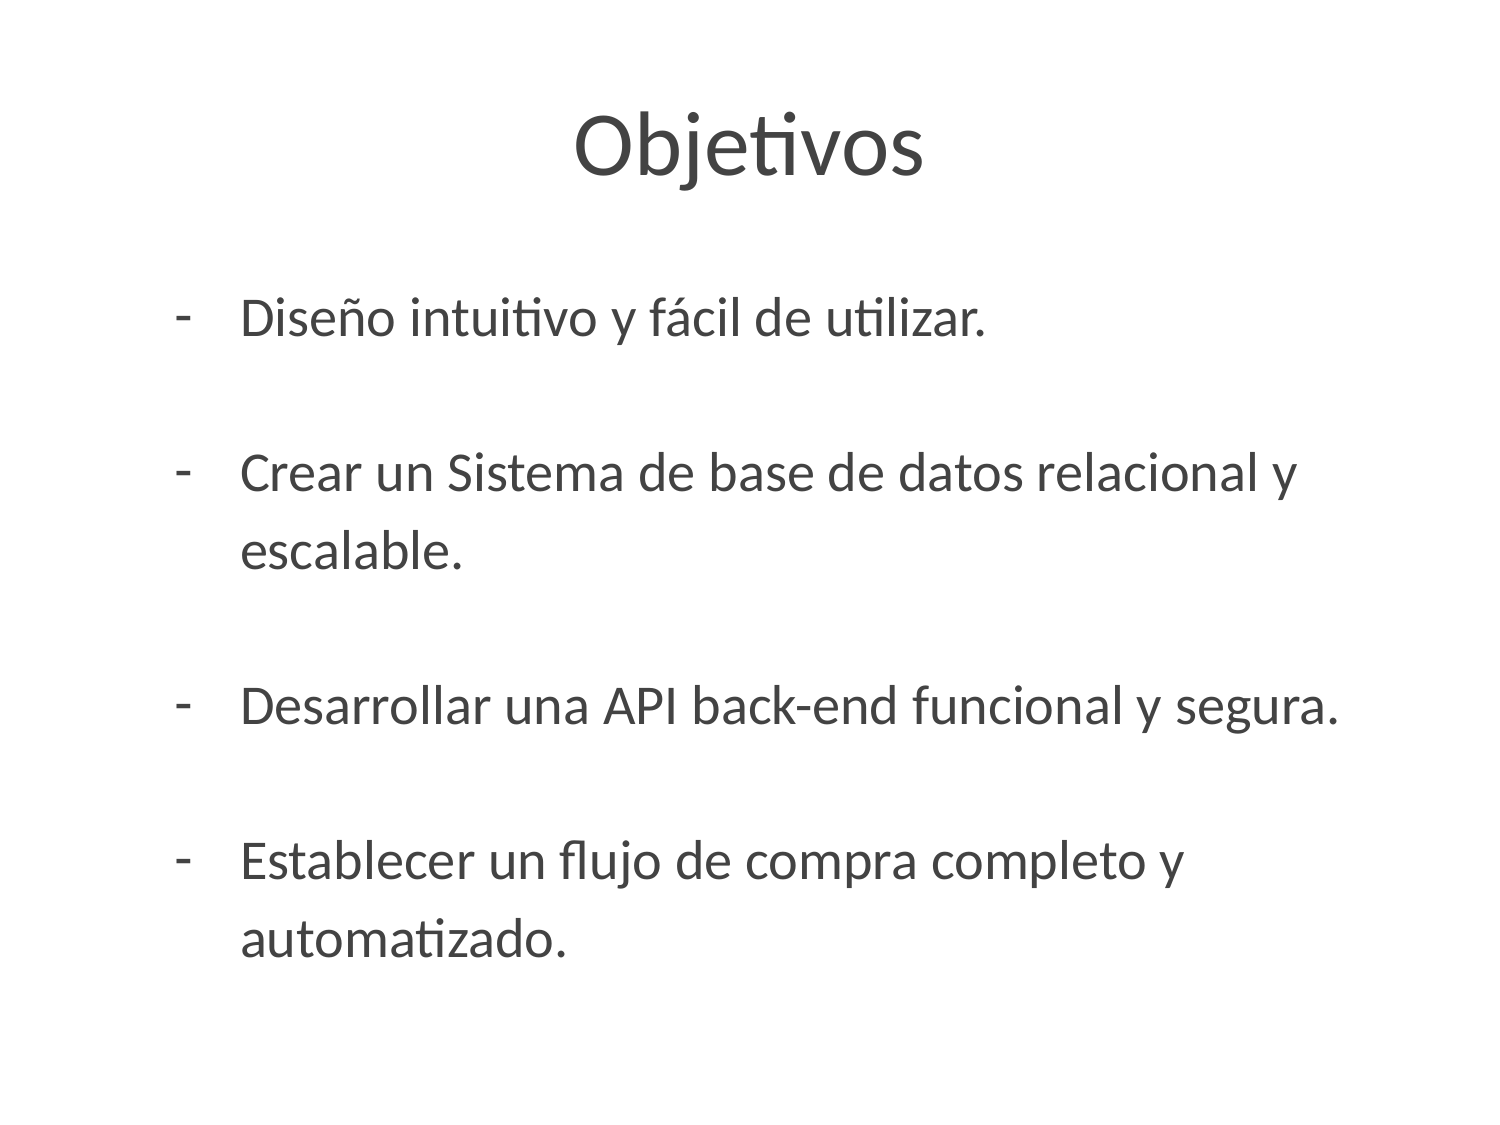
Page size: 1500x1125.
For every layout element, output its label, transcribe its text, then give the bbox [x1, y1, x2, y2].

title Objetivos [75, 45, 1425, 233]
list Diseño intuitivo y fácil de utilizar. Crear un Sistema de base de datos relacional y escalable. Desarrollar una API back-end funcional y segura. Establecer un flujo de compra completo y automatizado. [75, 262, 1425, 1125]
